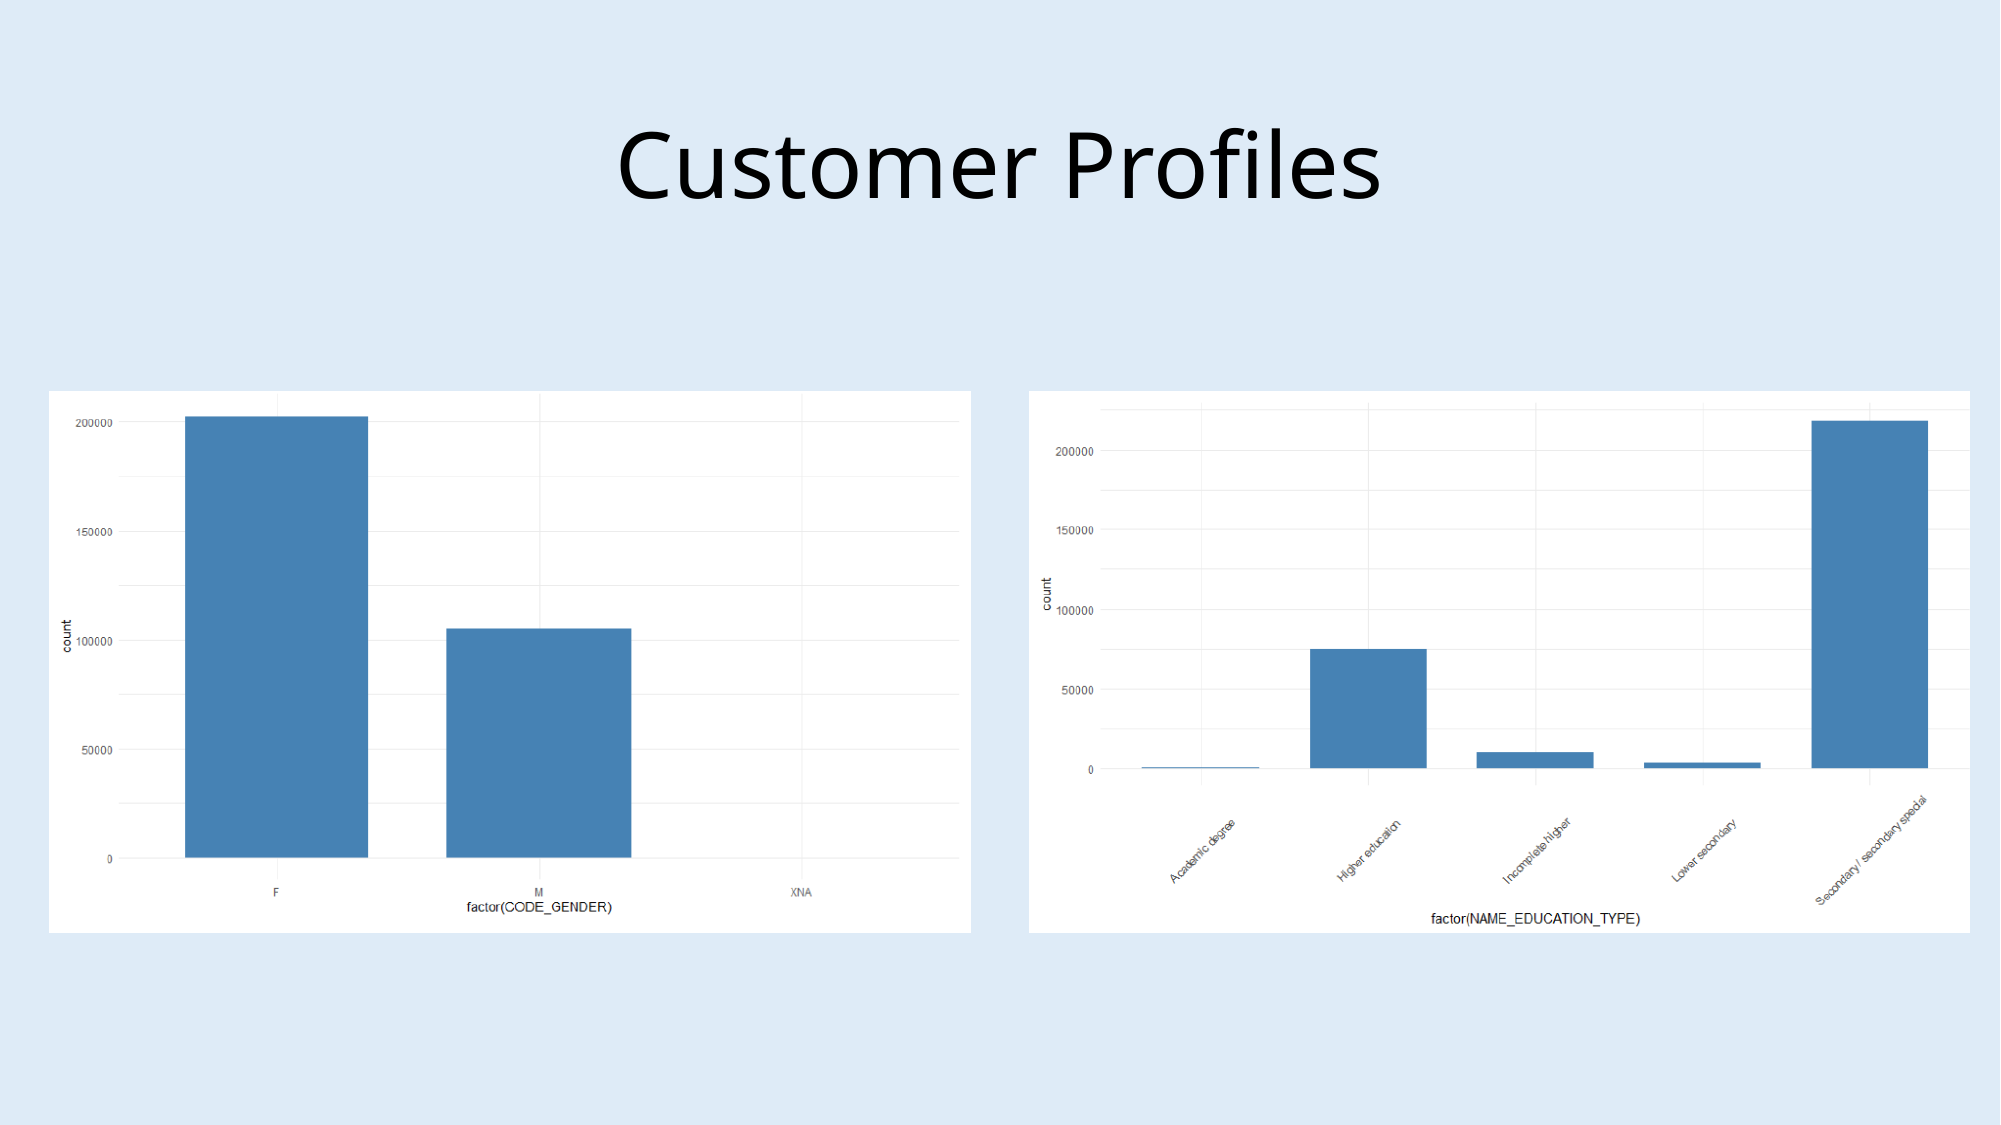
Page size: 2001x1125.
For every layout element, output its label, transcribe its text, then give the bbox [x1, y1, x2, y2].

picture [1029, 391, 1970, 933]
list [49, 391, 971, 933]
title Customer Profiles [137, 59, 1863, 278]
